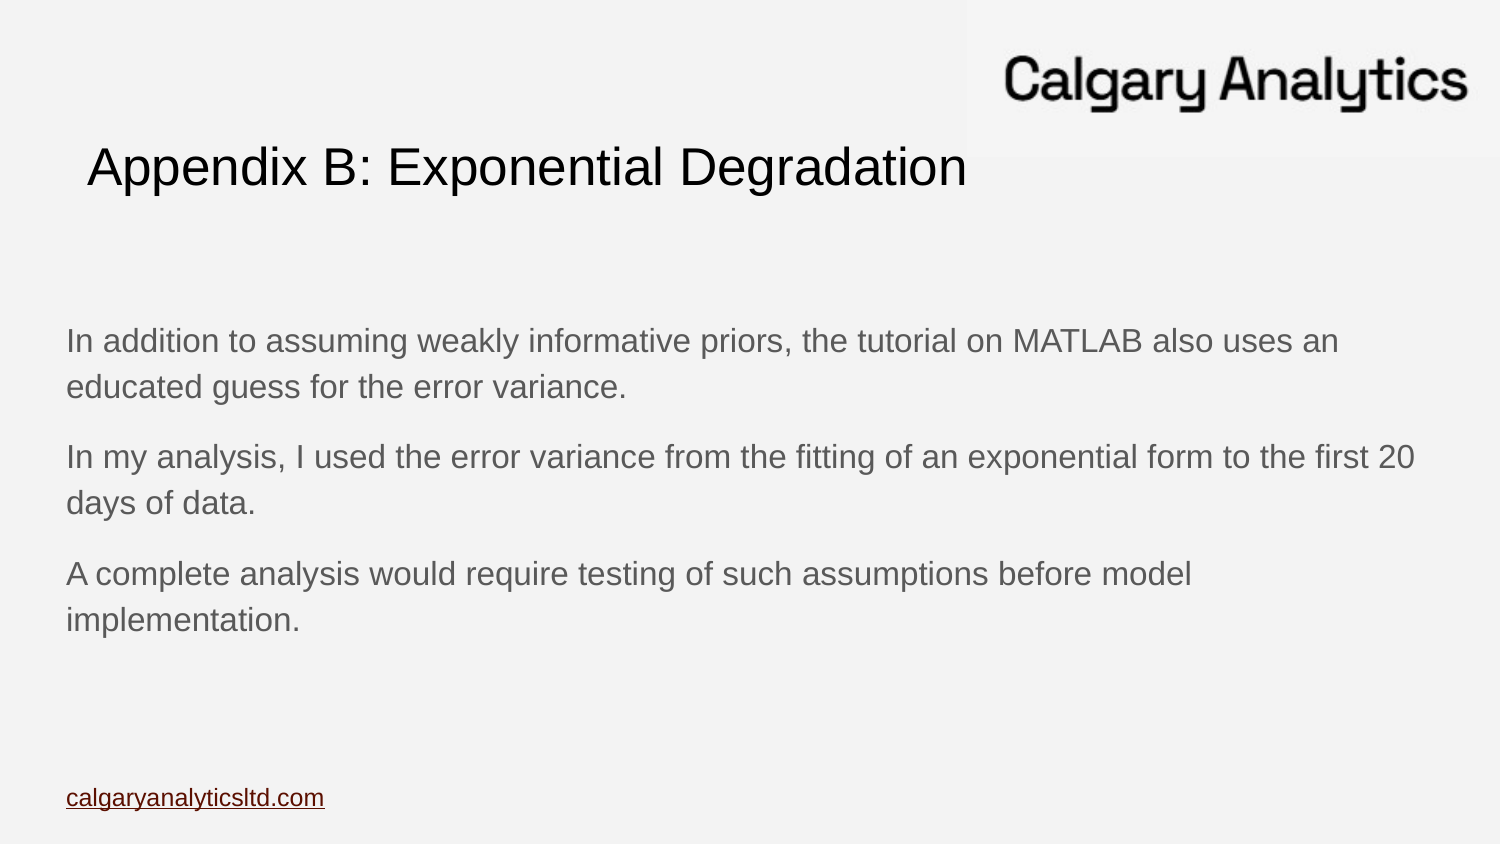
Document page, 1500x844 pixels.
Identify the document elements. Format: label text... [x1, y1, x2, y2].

text_box calgaryanalyticsltd.com [51, 766, 511, 801]
picture [966, 0, 1500, 157]
title Appendix B: Exponential Degradation [71, 117, 1380, 212]
list In addition to assuming weakly informative priors, the tutorial on MATLAB also uses an educated guess for the error variance. In my analysis, I used the error variance from the fitting of an exponential form to the first 20 days of data. A complete analysis would require testing of such assumptions before model implementation. [51, 297, 1449, 820]
